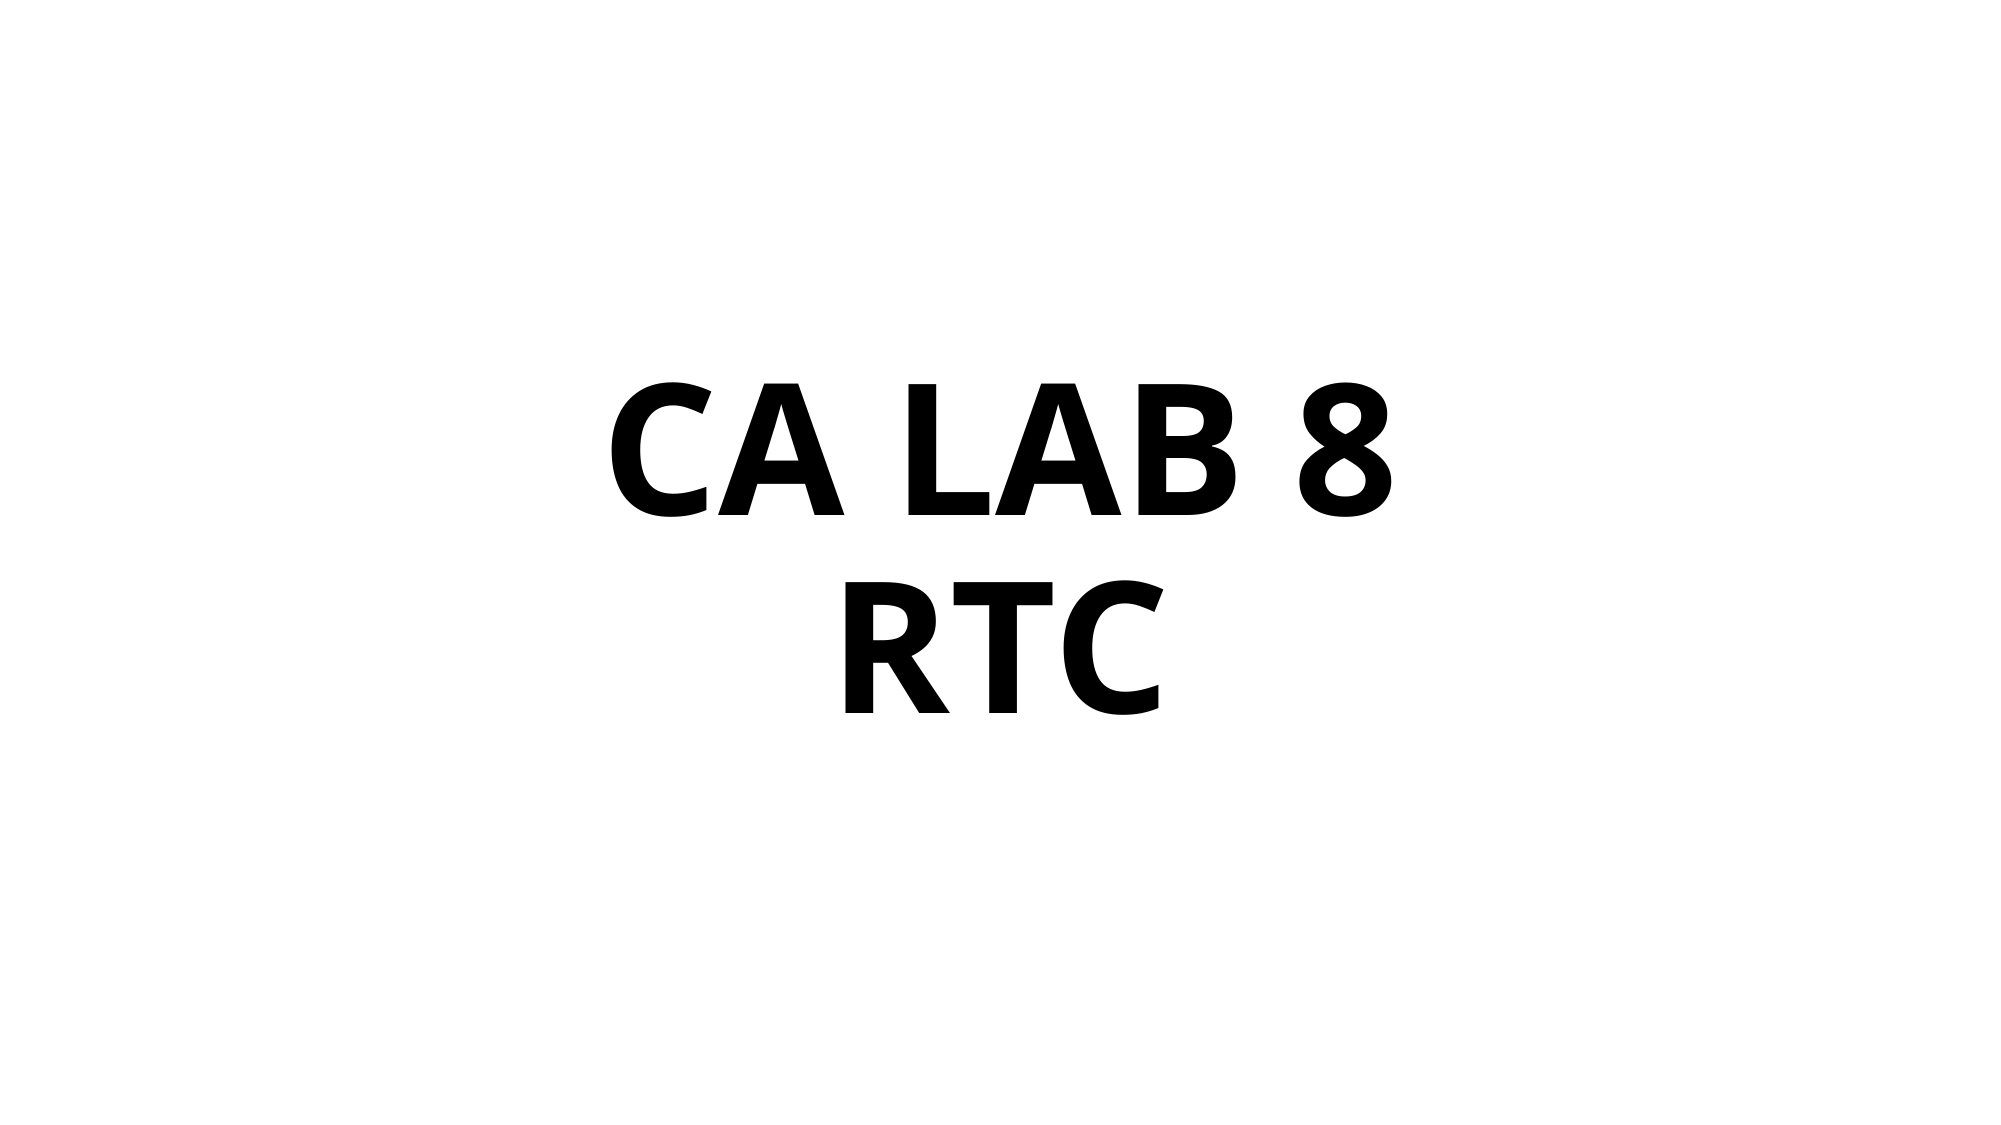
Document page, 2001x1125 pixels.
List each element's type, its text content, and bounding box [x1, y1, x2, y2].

title CA LAB 8 RTC [249, 184, 1750, 761]
